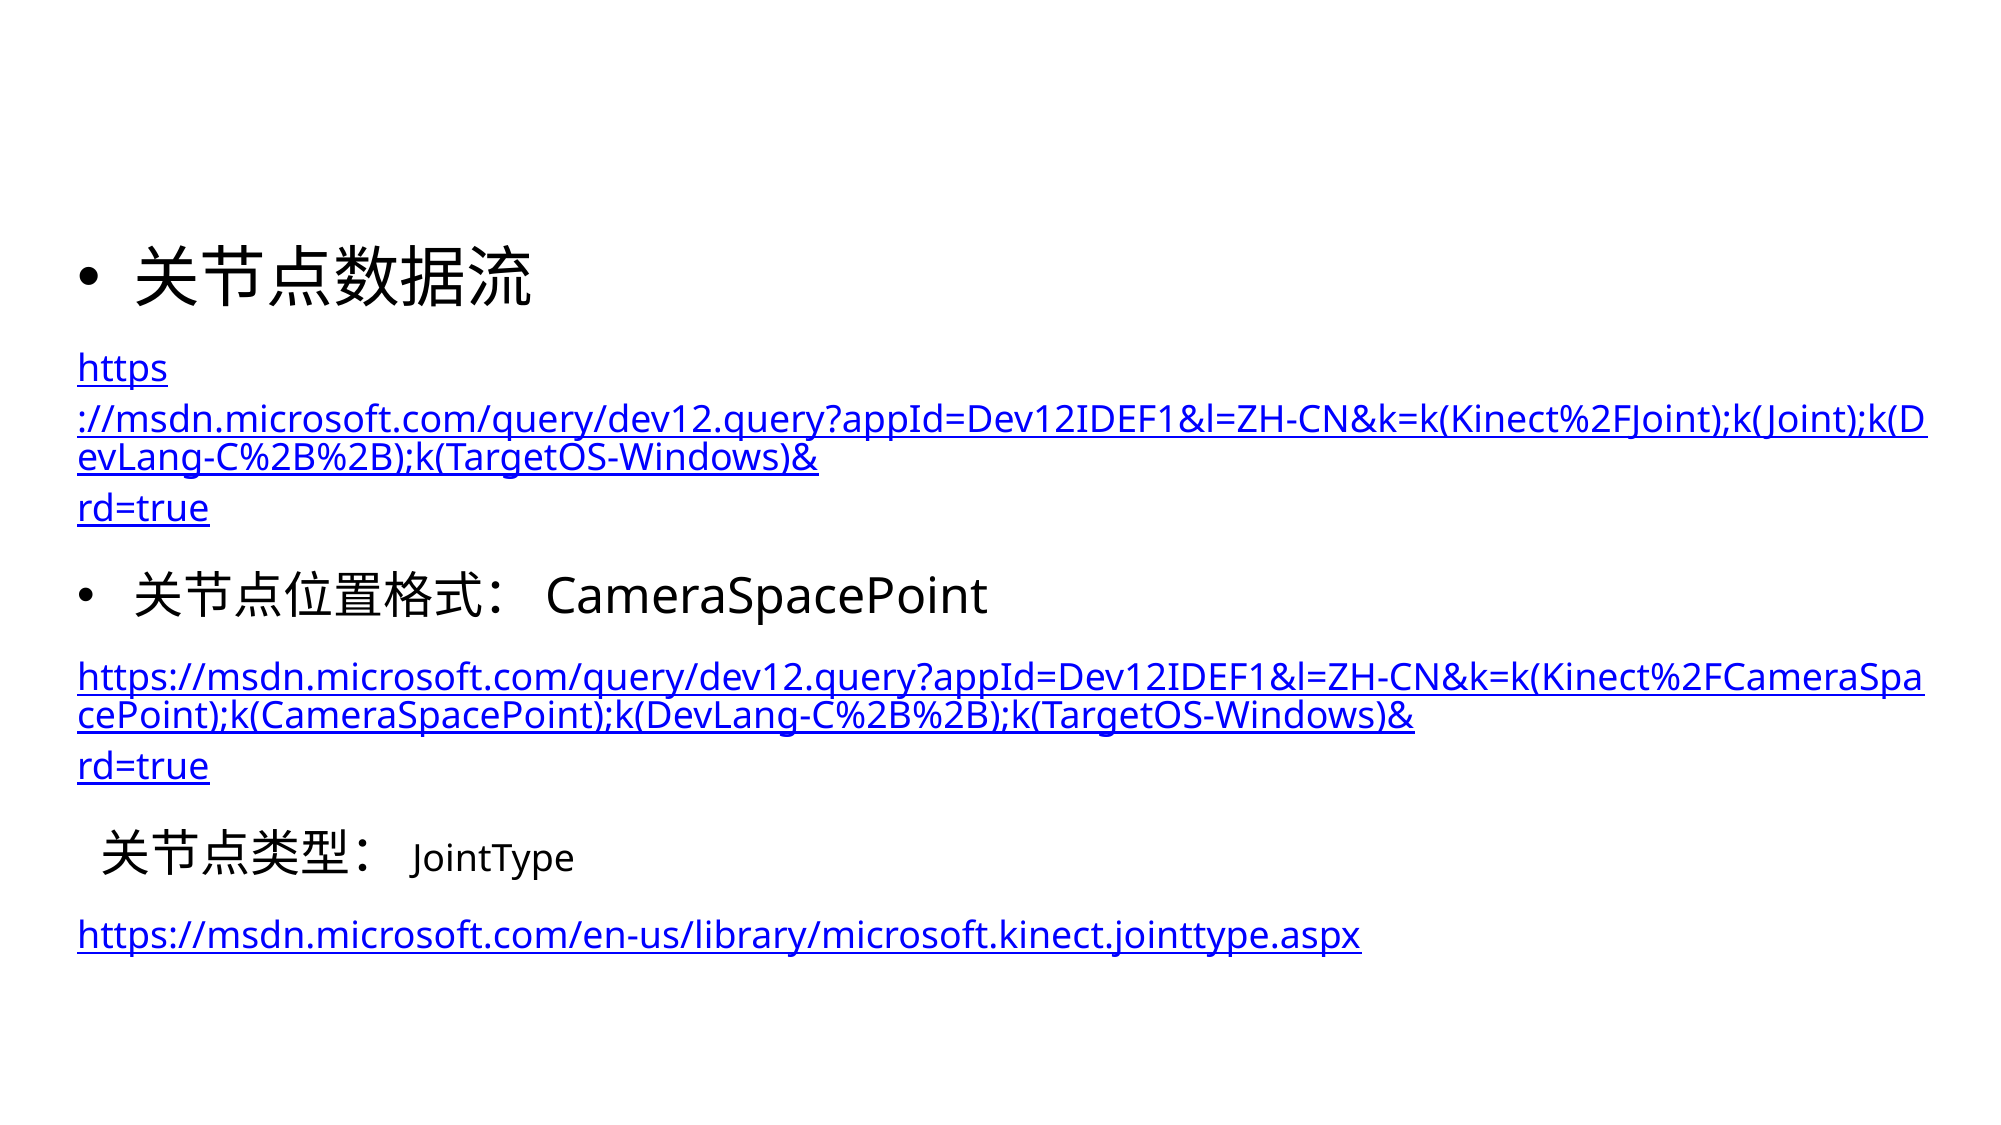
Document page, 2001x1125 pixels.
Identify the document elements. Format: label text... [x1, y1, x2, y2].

list 关节点数据流 https://msdn.microsoft.com/query/dev12.query?appId=Dev12IDEF1&l=ZH-CN&k=k(Kinect%2FJoint);k(Joint);k(DevLang-C%2B%2B);k(TargetOS-Windows)&rd=true 关节点位置格式：CameraSpacePoint https://msdn.microsoft.com/query/dev12.query?appId=Dev12IDEF1&l=ZH-CN&k=k(Kinect%2FCameraSpacePoint);k(CameraSpacePoint);k(DevLang-C%2B%2B);k(TargetOS-Windows)&rd=true 关节点类型：JointType https://msdn.microsoft.com/en-us/library/microsoft.kinect.jointtype.aspx [62, 227, 1953, 1096]
